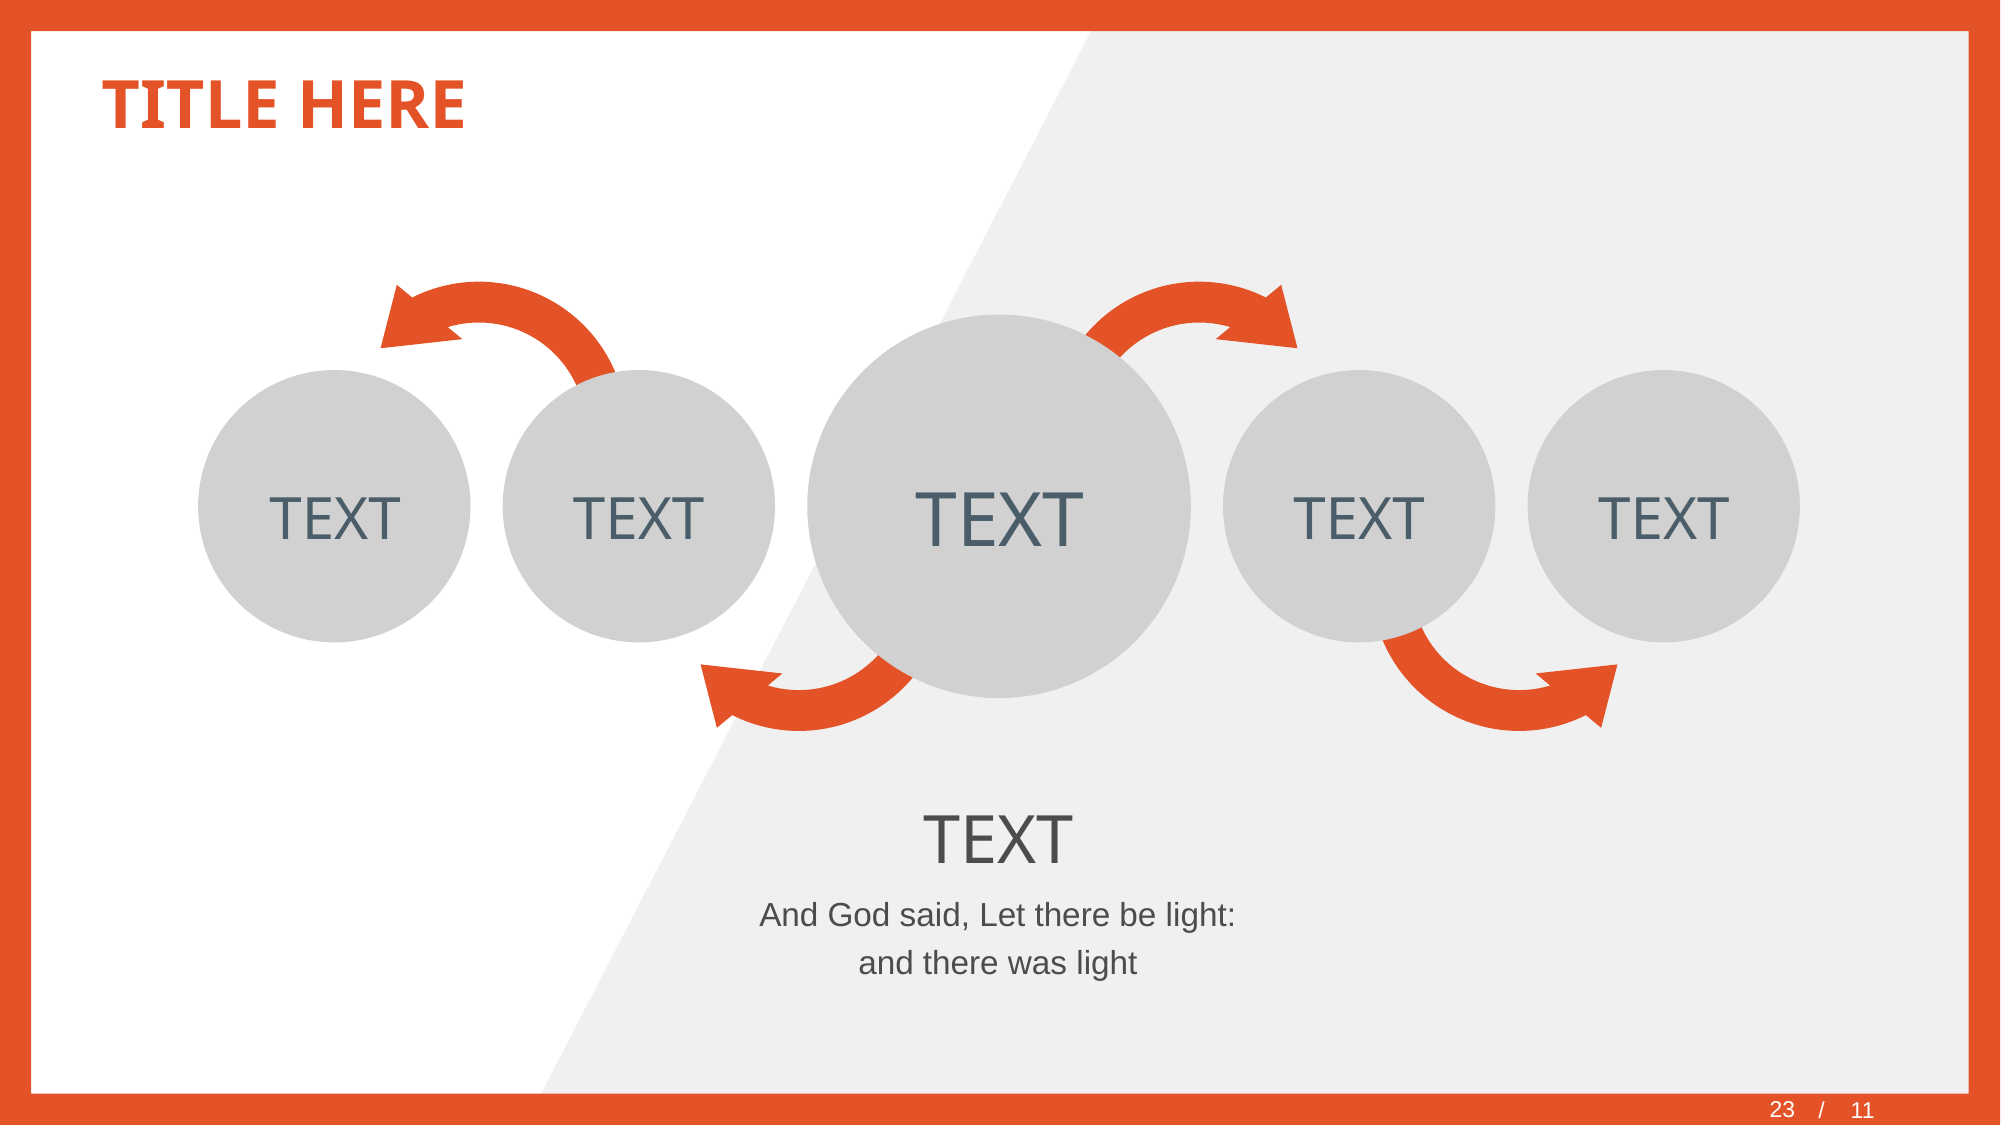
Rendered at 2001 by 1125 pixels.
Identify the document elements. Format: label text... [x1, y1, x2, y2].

text_box [1525, 367, 1803, 645]
text_box TEXT [900, 446, 1100, 569]
text_box [698, 656, 913, 734]
footer / 11 [1803, 1095, 2000, 1123]
text_box TEXT [1278, 460, 1440, 559]
text_box [1381, 629, 1620, 734]
text_box [378, 279, 617, 384]
text_box [805, 312, 1193, 701]
title TITLE HERE [86, 42, 1914, 161]
text_box TEXT [254, 460, 416, 559]
text_box TEXT [558, 460, 720, 559]
text_box [1085, 279, 1300, 357]
text_box [196, 367, 473, 645]
text_box TEXT And God said, Let there be light: and there was light [716, 773, 1281, 989]
slide_number 23 [1422, 1098, 1810, 1125]
text_box [500, 367, 778, 645]
text_box [1220, 367, 1498, 645]
text_box TEXT [1583, 460, 1745, 559]
